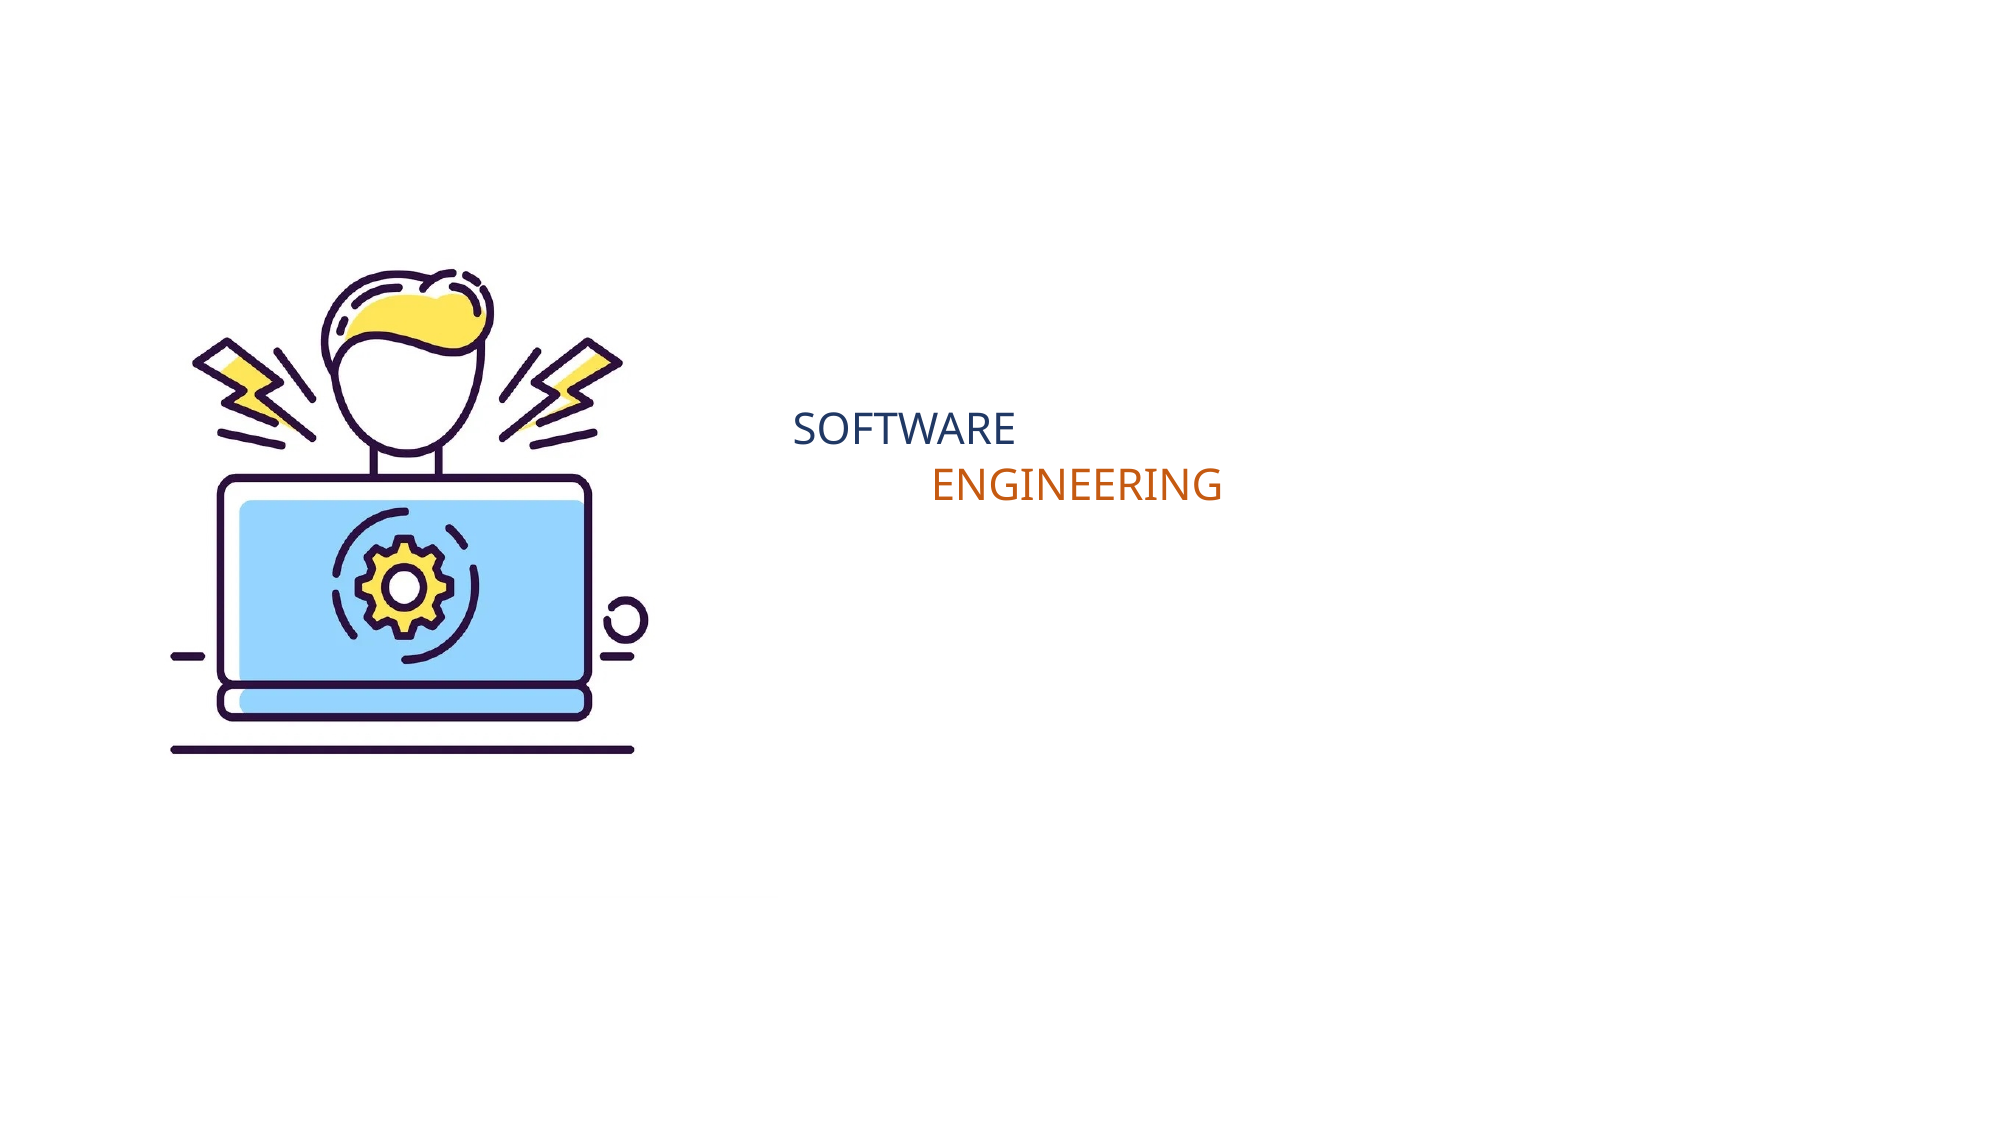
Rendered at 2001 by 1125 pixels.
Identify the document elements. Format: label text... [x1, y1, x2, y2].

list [40, 120, 778, 898]
title SOFTWARE ENGINEERING concept [778, 272, 1888, 635]
